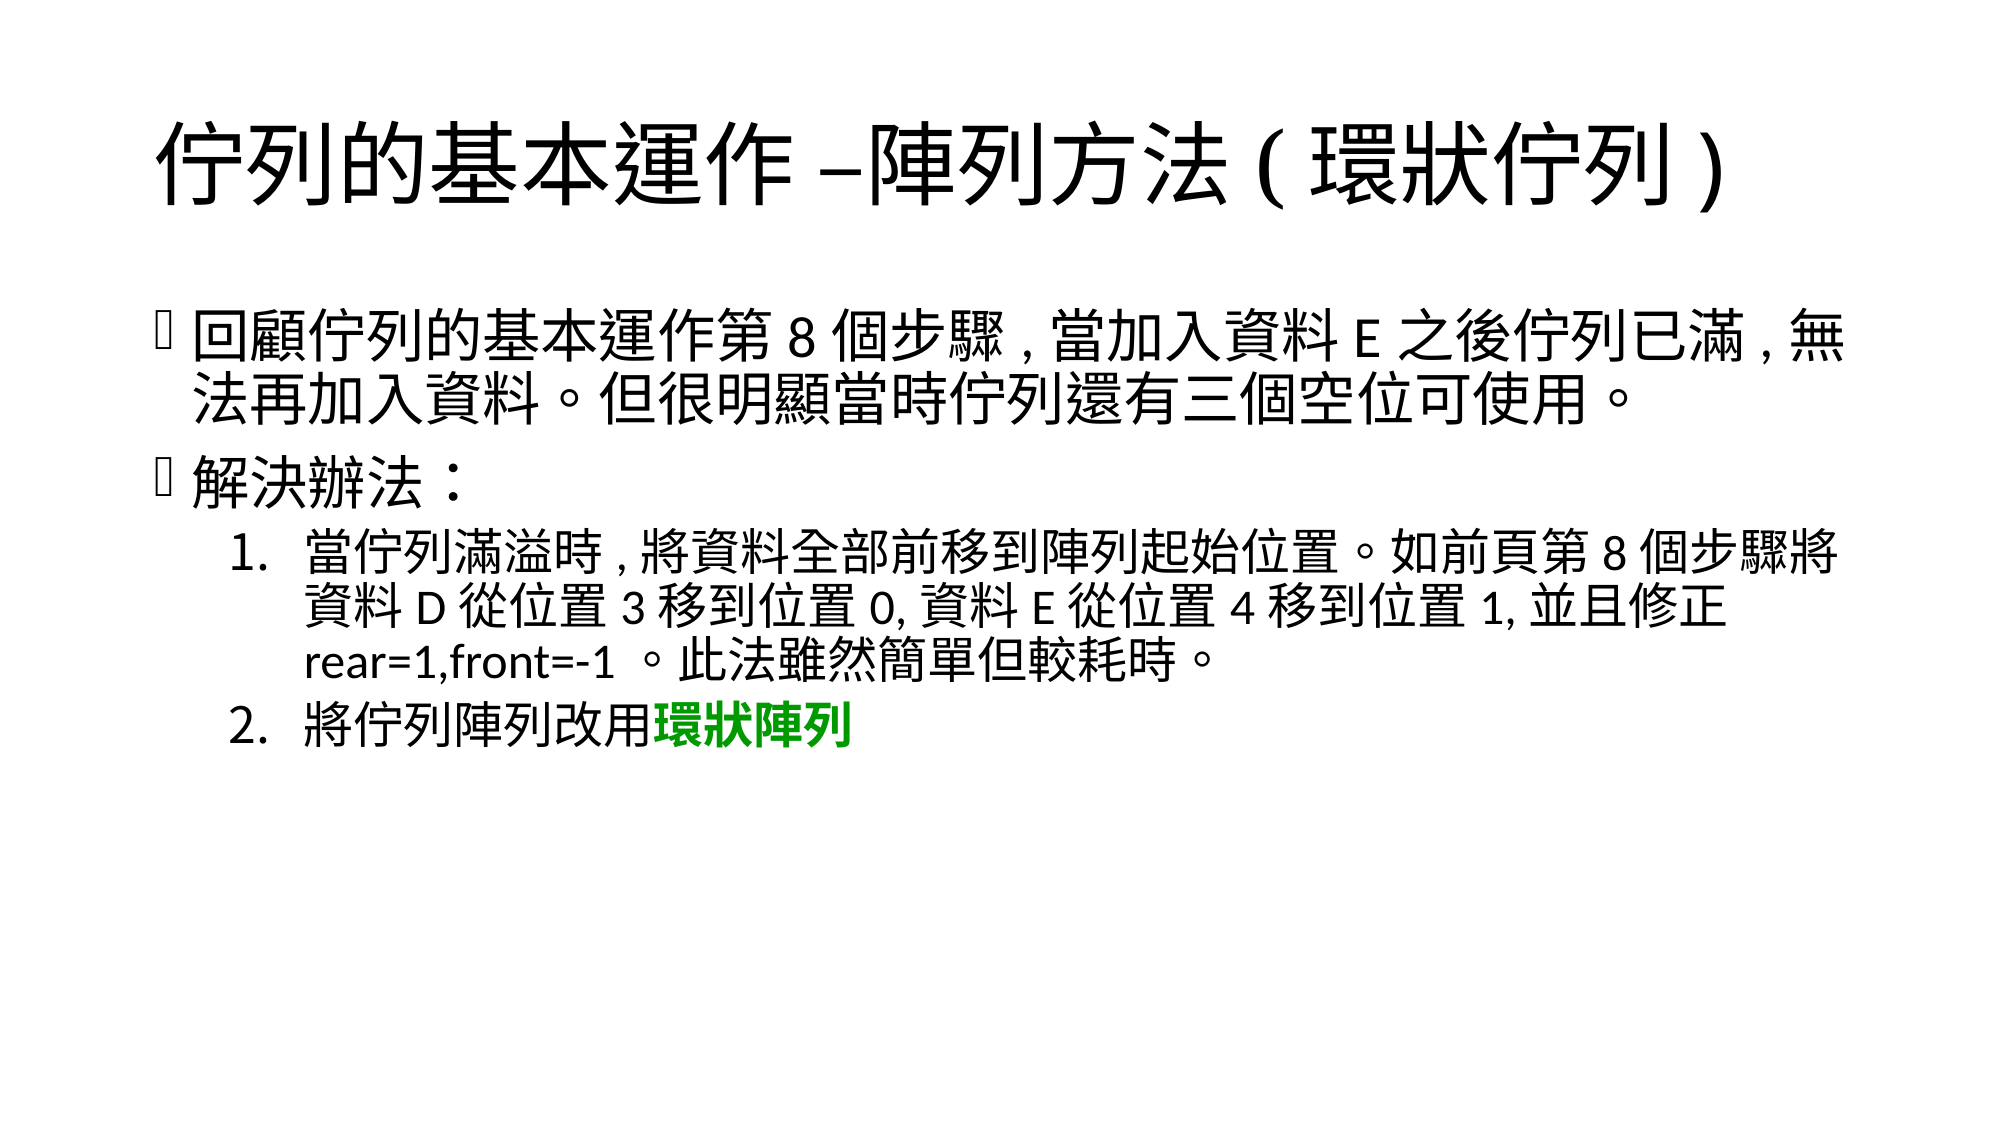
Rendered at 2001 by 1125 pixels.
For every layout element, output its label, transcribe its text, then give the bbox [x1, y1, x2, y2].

title 佇列的基本運作 –陣列方法(環狀佇列) [138, 60, 1864, 278]
list 回顧佇列的基本運作第8個步驟,當加入資料E之後佇列已滿,無法再加入資料。但很明顯當時佇列還有三個空位可使用。 解決辦法： 當佇列滿溢時,將資料全部前移到陣列起始位置。如前頁第8個步驟將資料D從位置3移到位置0,資料E從位置4移到位置1,並且修正rear=1,front=-1。此法雖然簡單但較耗時。 將佇列陣列改用環狀陣列 [138, 299, 1864, 1014]
